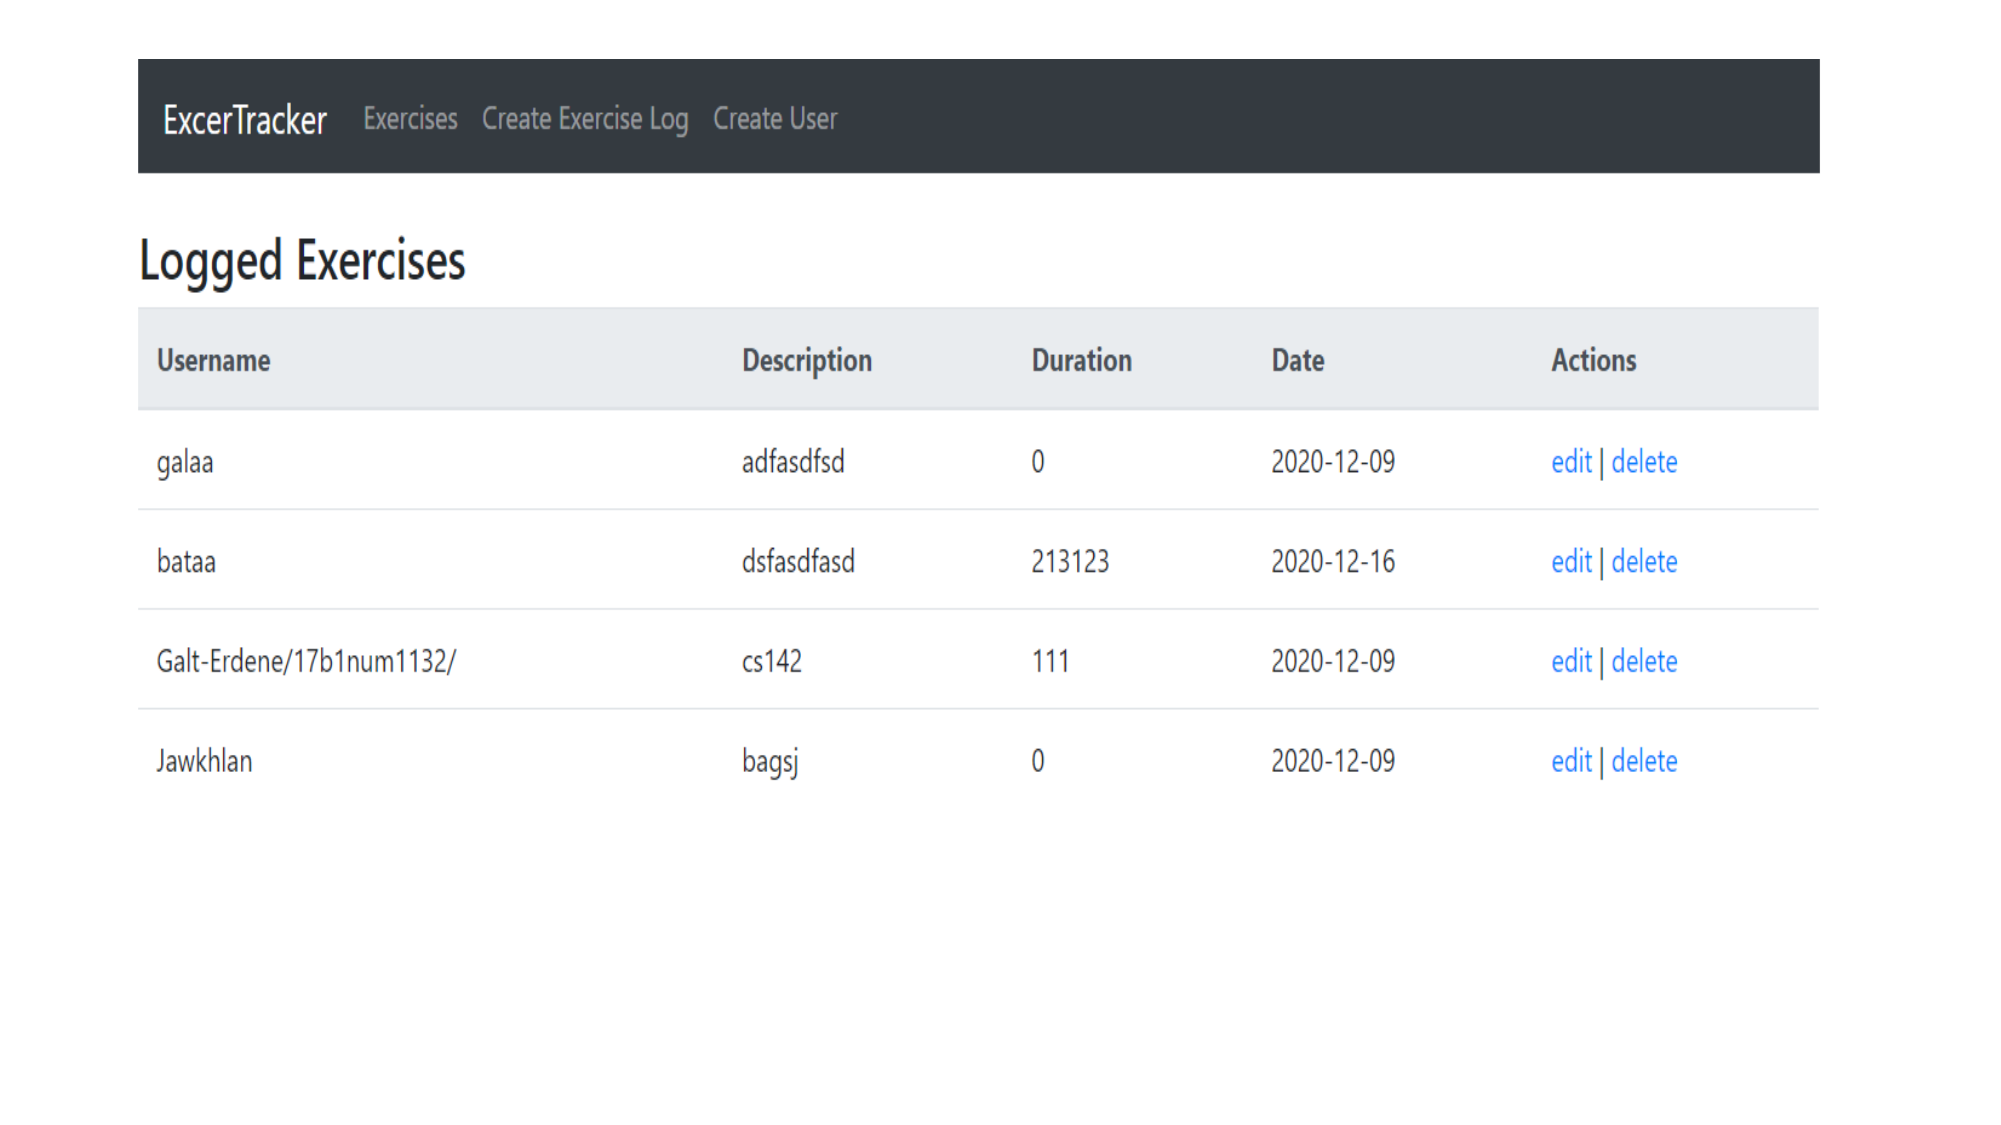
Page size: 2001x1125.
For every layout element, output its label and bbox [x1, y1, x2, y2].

list [137, 59, 1963, 978]
